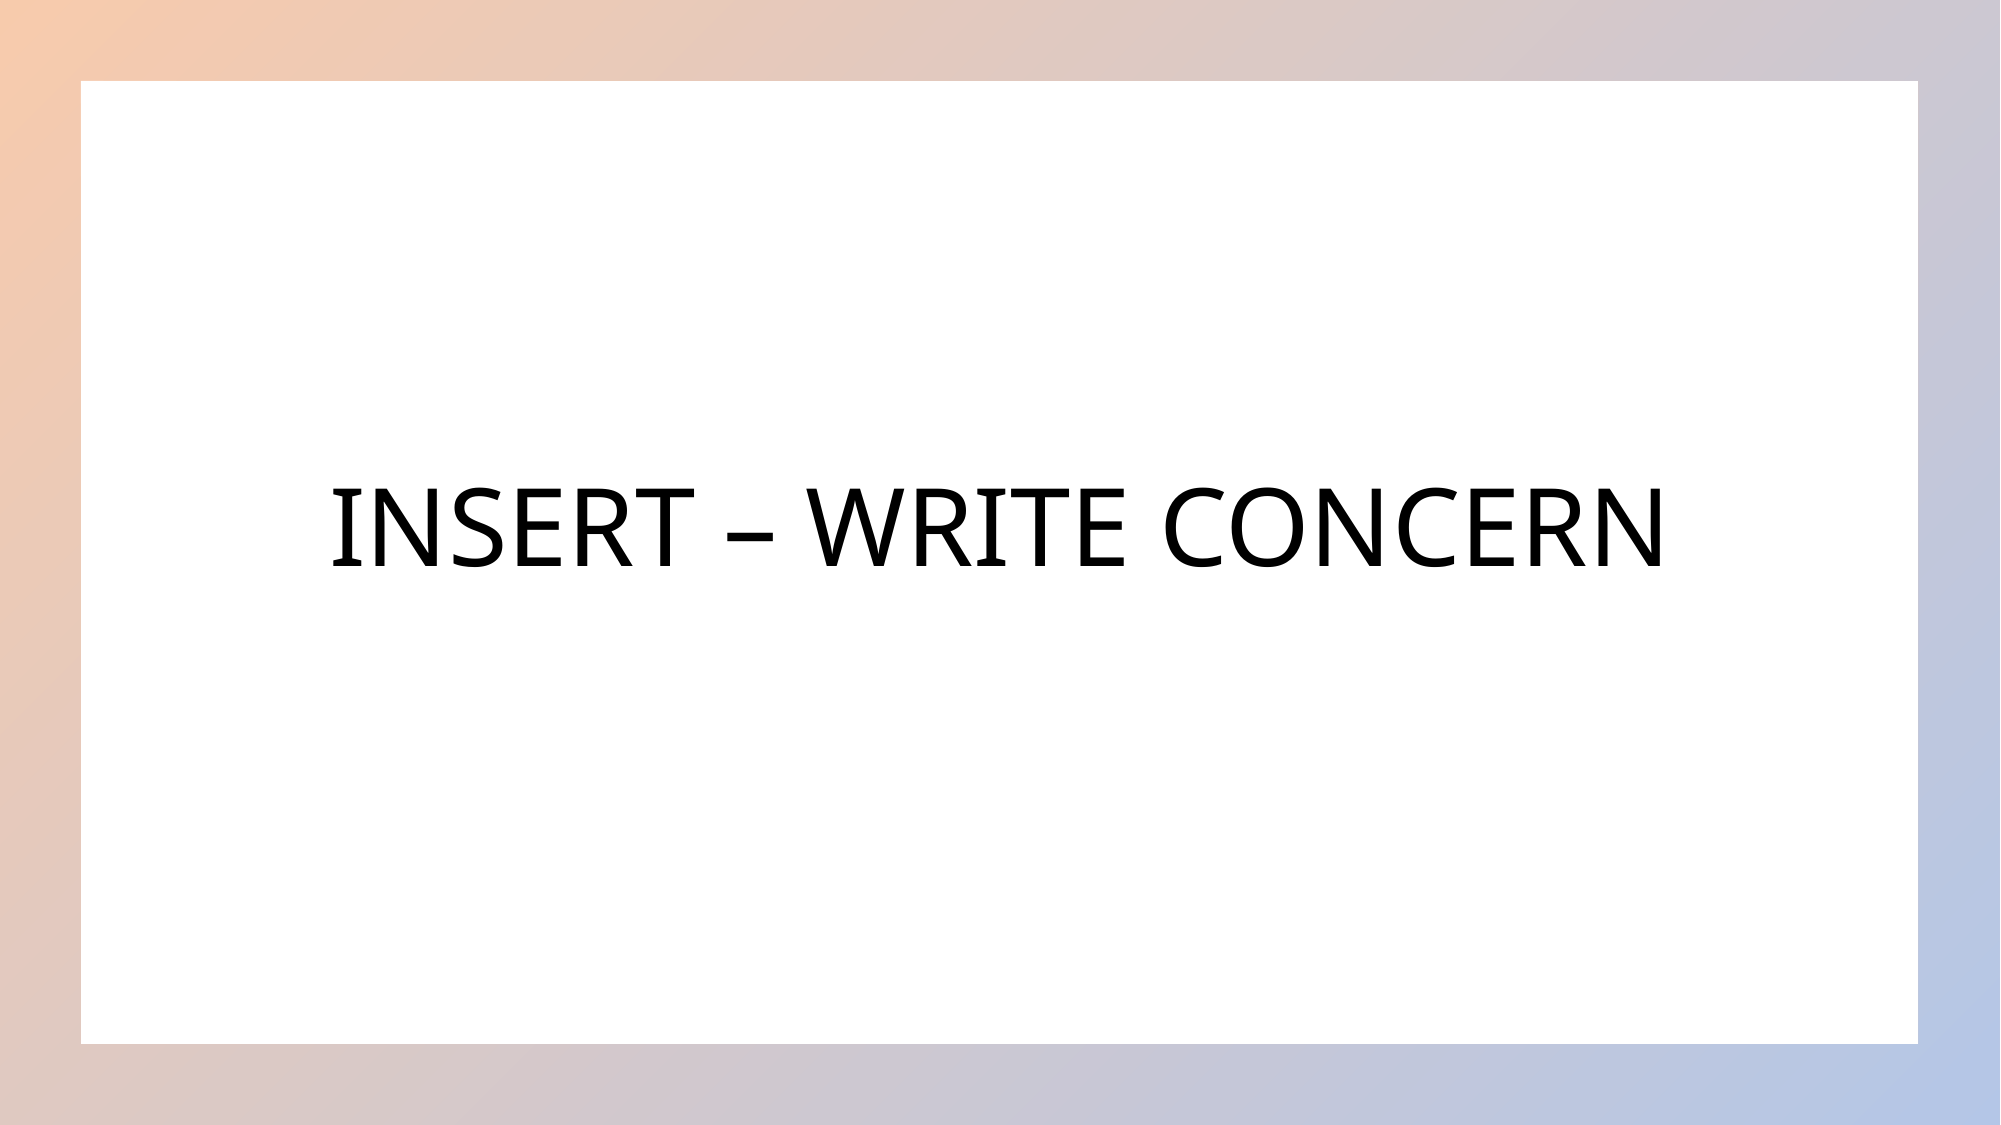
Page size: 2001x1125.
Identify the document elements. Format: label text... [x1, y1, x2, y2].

title INSERT – WRITE CONCERN [137, 422, 1863, 640]
